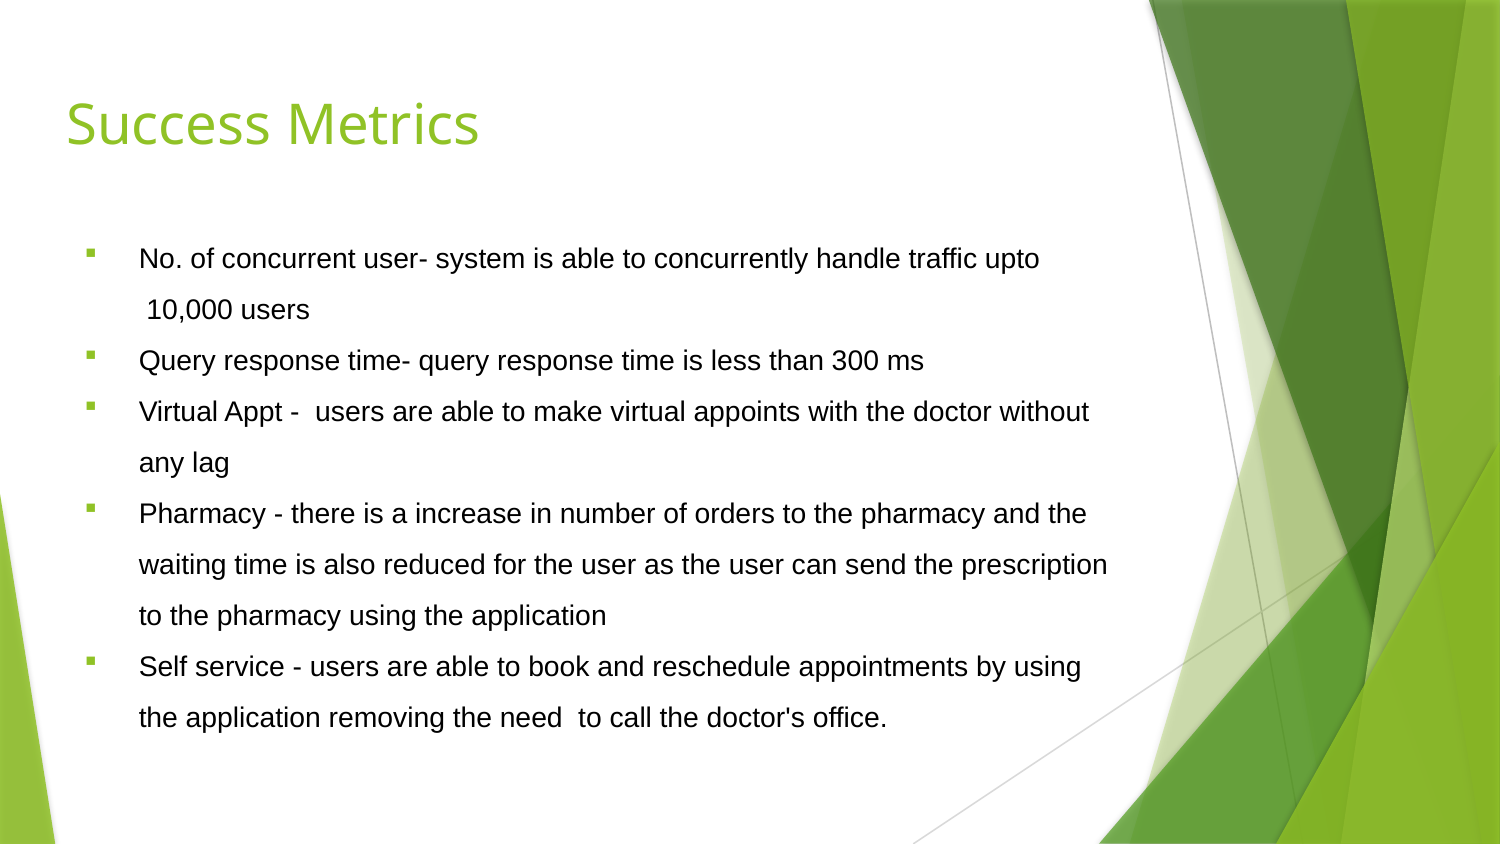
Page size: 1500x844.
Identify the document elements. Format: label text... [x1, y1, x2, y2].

title Success Metrics [51, 72, 1449, 189]
list No. of concurrent user- system is able to concurrently handle traffic upto 10,000 users Query response time- query response time is less than 300 ms Virtual Appt - users are able to make virtual appoints with the doctor without any lag Pharmacy - there is a increase in number of orders to the pharmacy and the waiting time is also reduced for the user as the user can send the prescription to the pharmacy using the application Self service - users are able to book and reschedule appointments by using the application removing the need to call the doctor's office. [51, 207, 1126, 750]
